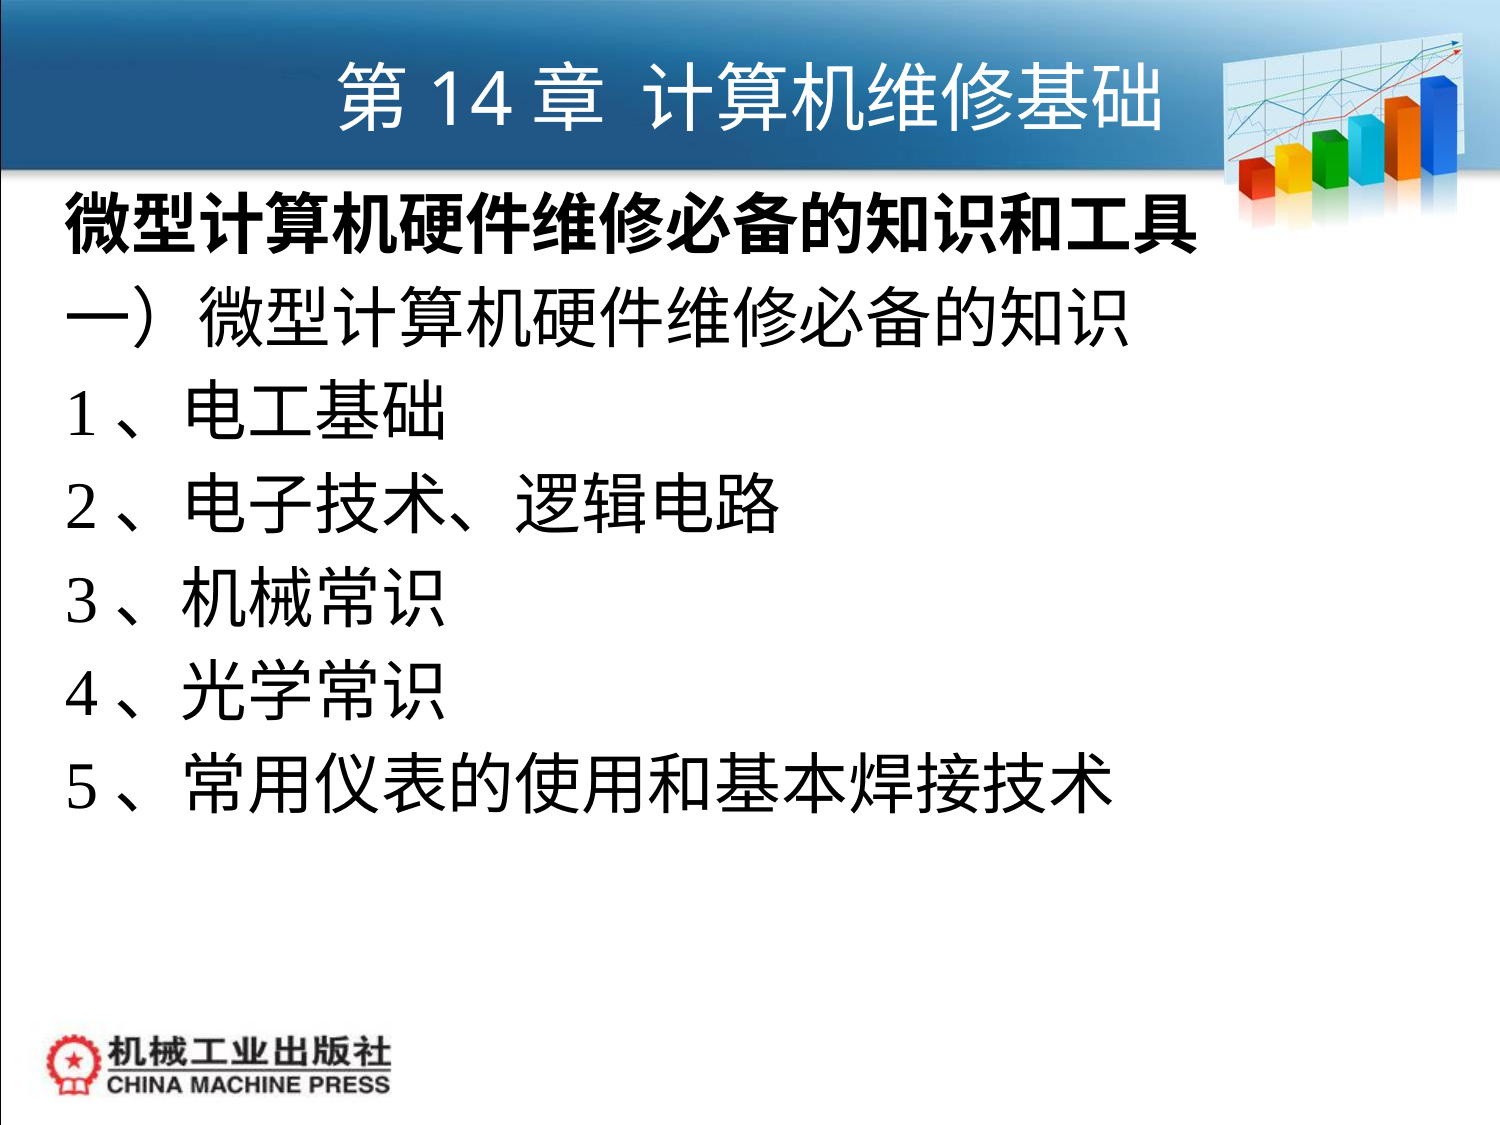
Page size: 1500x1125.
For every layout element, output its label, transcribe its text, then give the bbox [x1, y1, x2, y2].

text_box 微型计算机硬件维修必备的知识和工具 一）微型计算机硬件维修必备的知识 1、电工基础 2、电子技术、逻辑电路 3、机械常识 4、光学常识 5、常用仪表的使用和基本焊接技术 [49, 174, 1463, 925]
picture [0, 0, 1500, 1125]
text_box 第14章 计算机维修基础 [74, 42, 1425, 171]
